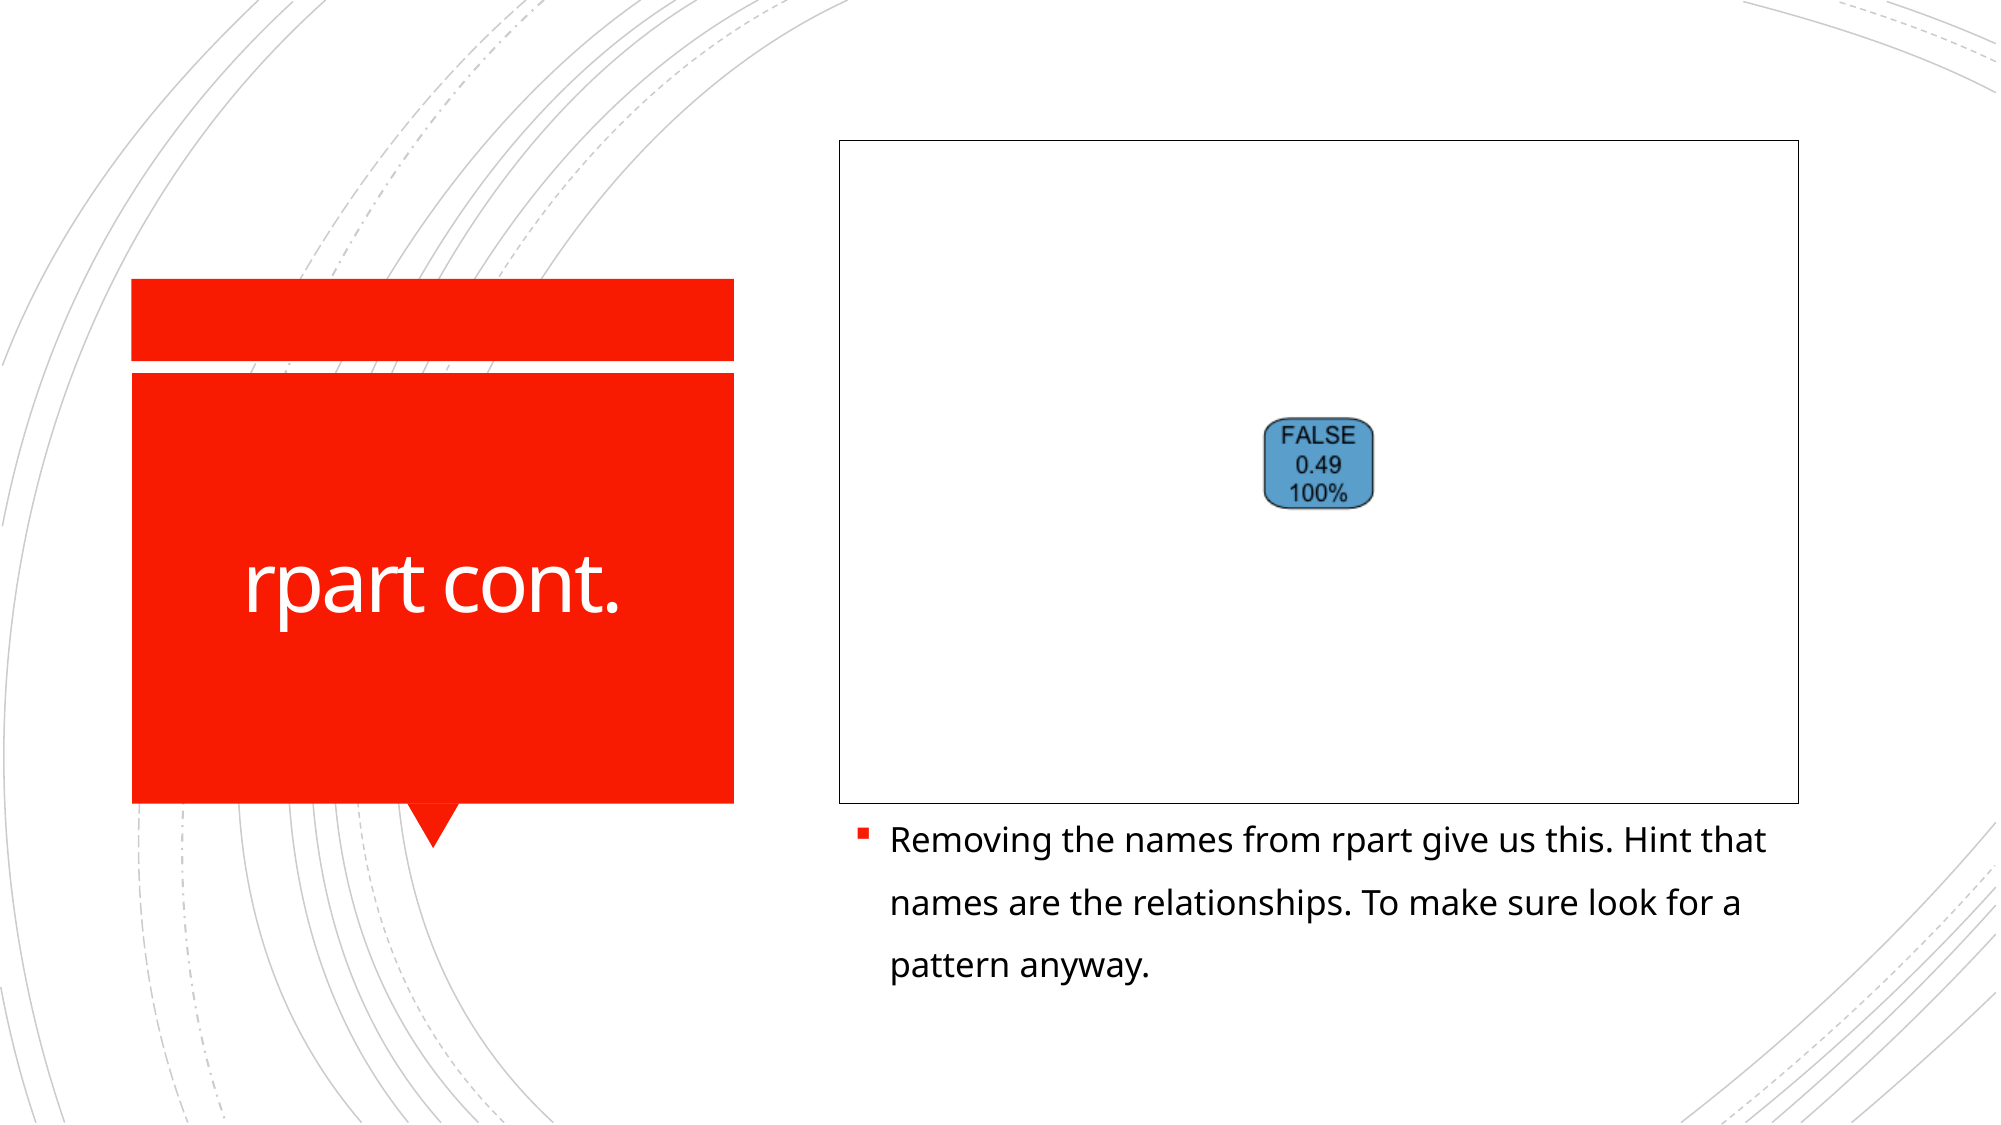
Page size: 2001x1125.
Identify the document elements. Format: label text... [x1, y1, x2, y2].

list Removing the names from rpart give us this. Hint that names are the relationships. To make sure look for a pattern anyway. [839, 788, 1871, 993]
title rpart cont. [145, 385, 720, 789]
picture [839, 139, 1799, 805]
